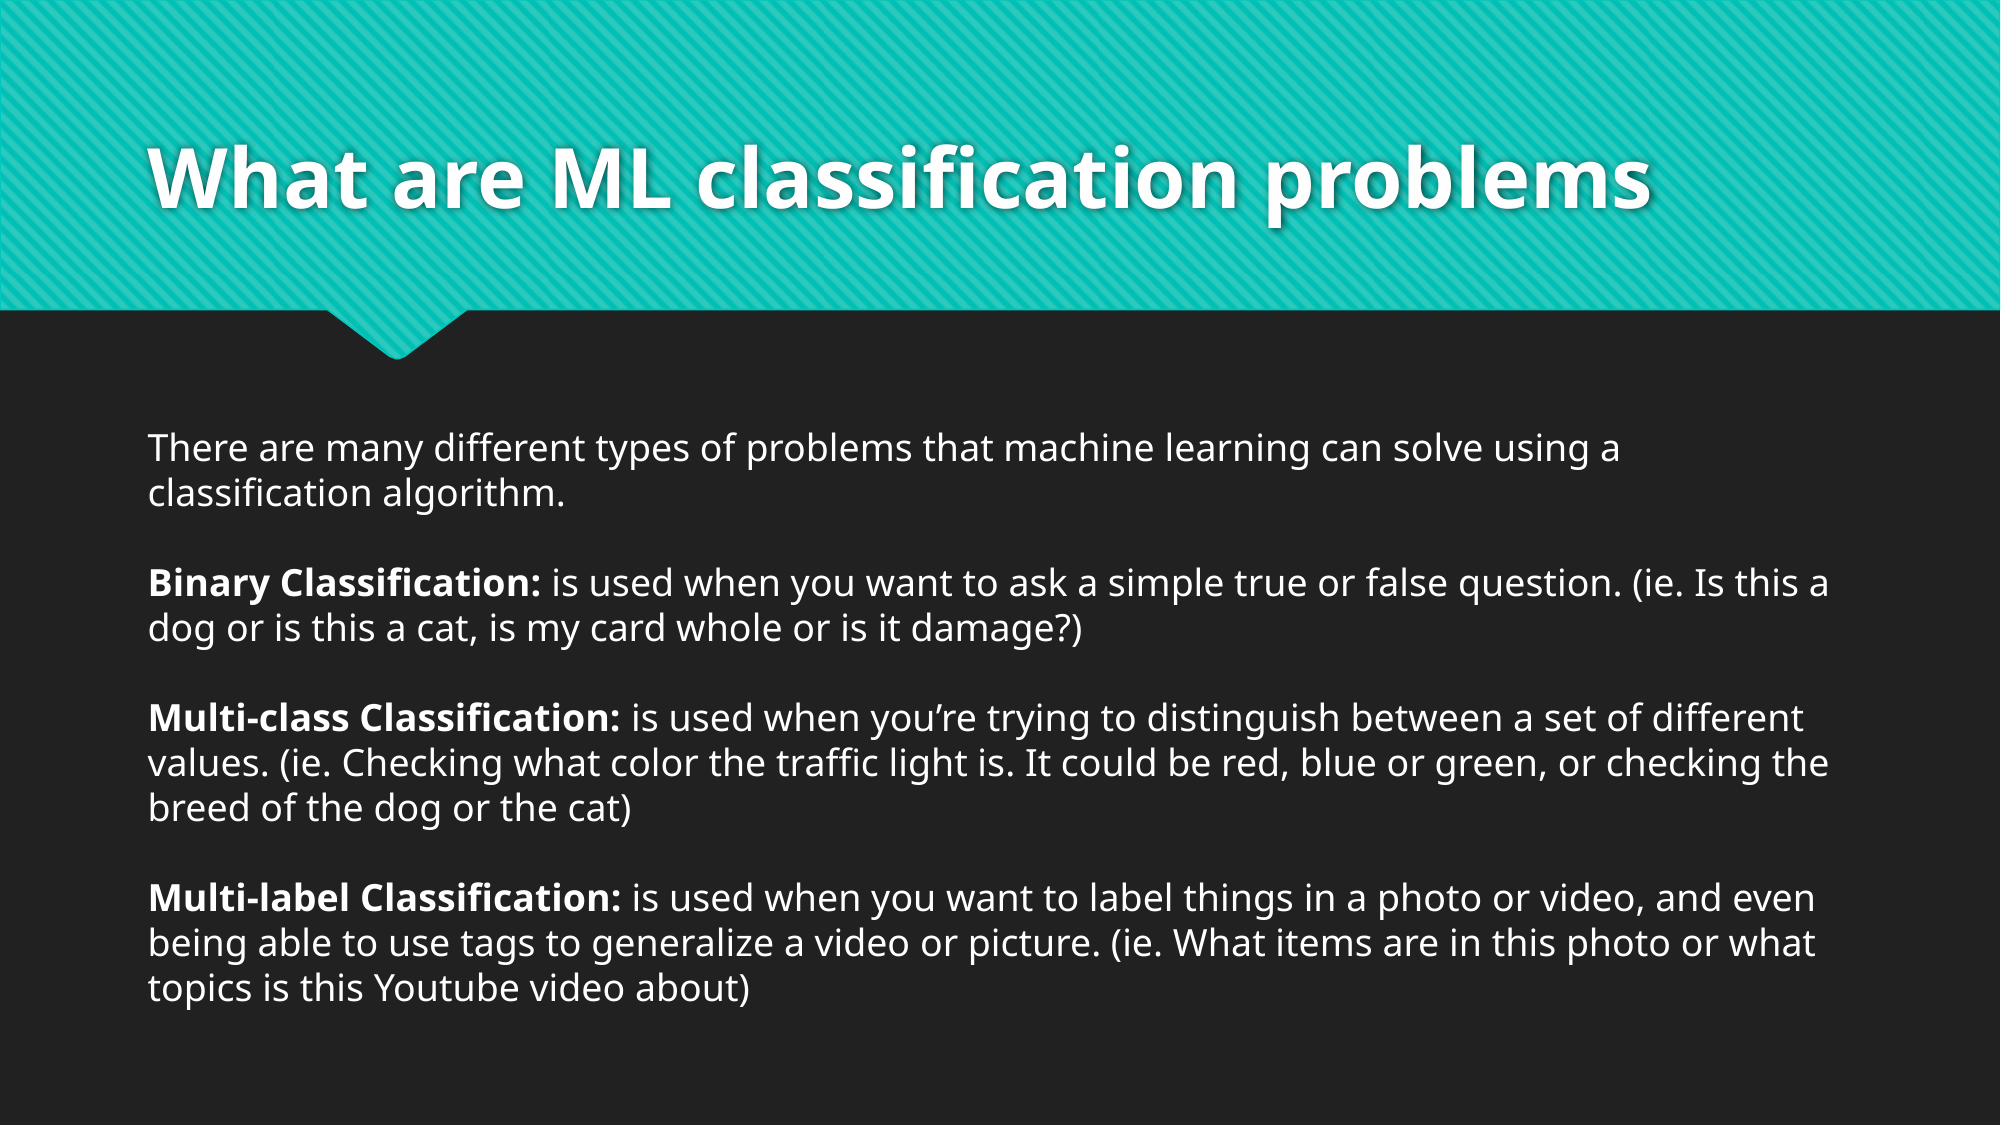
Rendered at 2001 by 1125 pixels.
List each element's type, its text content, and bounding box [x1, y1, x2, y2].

title What are ML classification problems [132, 73, 1868, 233]
text_box There are many different types of problems that machine learning can solve using a classification algorithm. Binary Classification: is used when you want to ask a simple true or false question. (ie. Is this a dog or is this a cat, is my card whole or is it damage?) Multi-class Classification: is used when you’re trying to distinguish between a set of different values. (ie. Checking what color the traffic light is. It could be red, blue or green, or checking the breed of the dog or the cat) Multi-label Classification: is used when you want to label things in a photo or video, and even being able to use tags to generalize a video or picture. (ie. What items are in this photo or what topics is this Youtube video about) [132, 416, 1868, 1017]
